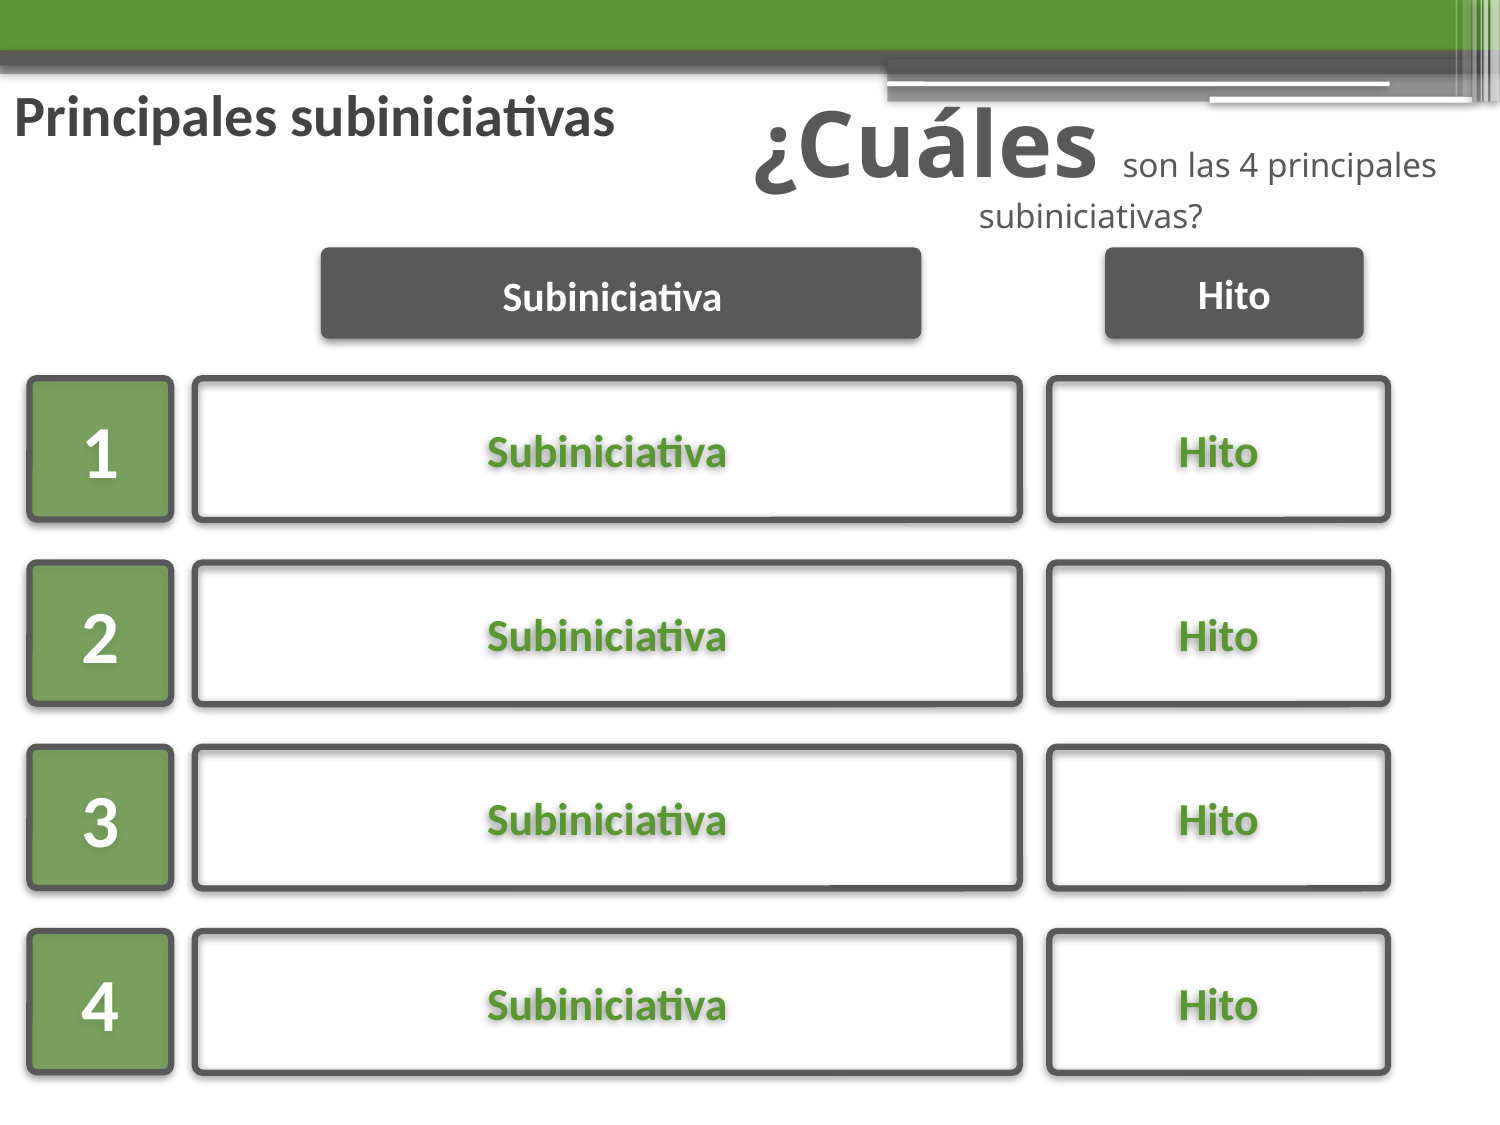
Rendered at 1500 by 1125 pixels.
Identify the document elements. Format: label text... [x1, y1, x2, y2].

text_box Subiniciativa [194, 930, 1021, 1074]
text_box 1 [28, 377, 172, 521]
text_box Hito [1048, 377, 1389, 521]
text_box Subiniciativa [323, 249, 919, 337]
text_box Hito [1048, 930, 1389, 1074]
text_box 3 [28, 745, 172, 889]
text_box 4 [28, 930, 172, 1074]
text_box Principales subiniciativas [0, 70, 644, 155]
text_box Hito [1107, 249, 1362, 337]
text_box Hito [1048, 561, 1389, 705]
text_box Hito [1048, 745, 1389, 890]
text_box 2 [28, 561, 172, 705]
text_box ¿Cuáles son las 4 principales subiniciativas? [690, 78, 1500, 243]
text_box Subiniciativa [194, 745, 1021, 890]
text_box Subiniciativa [194, 561, 1021, 705]
text_box Subiniciativa [194, 377, 1021, 521]
